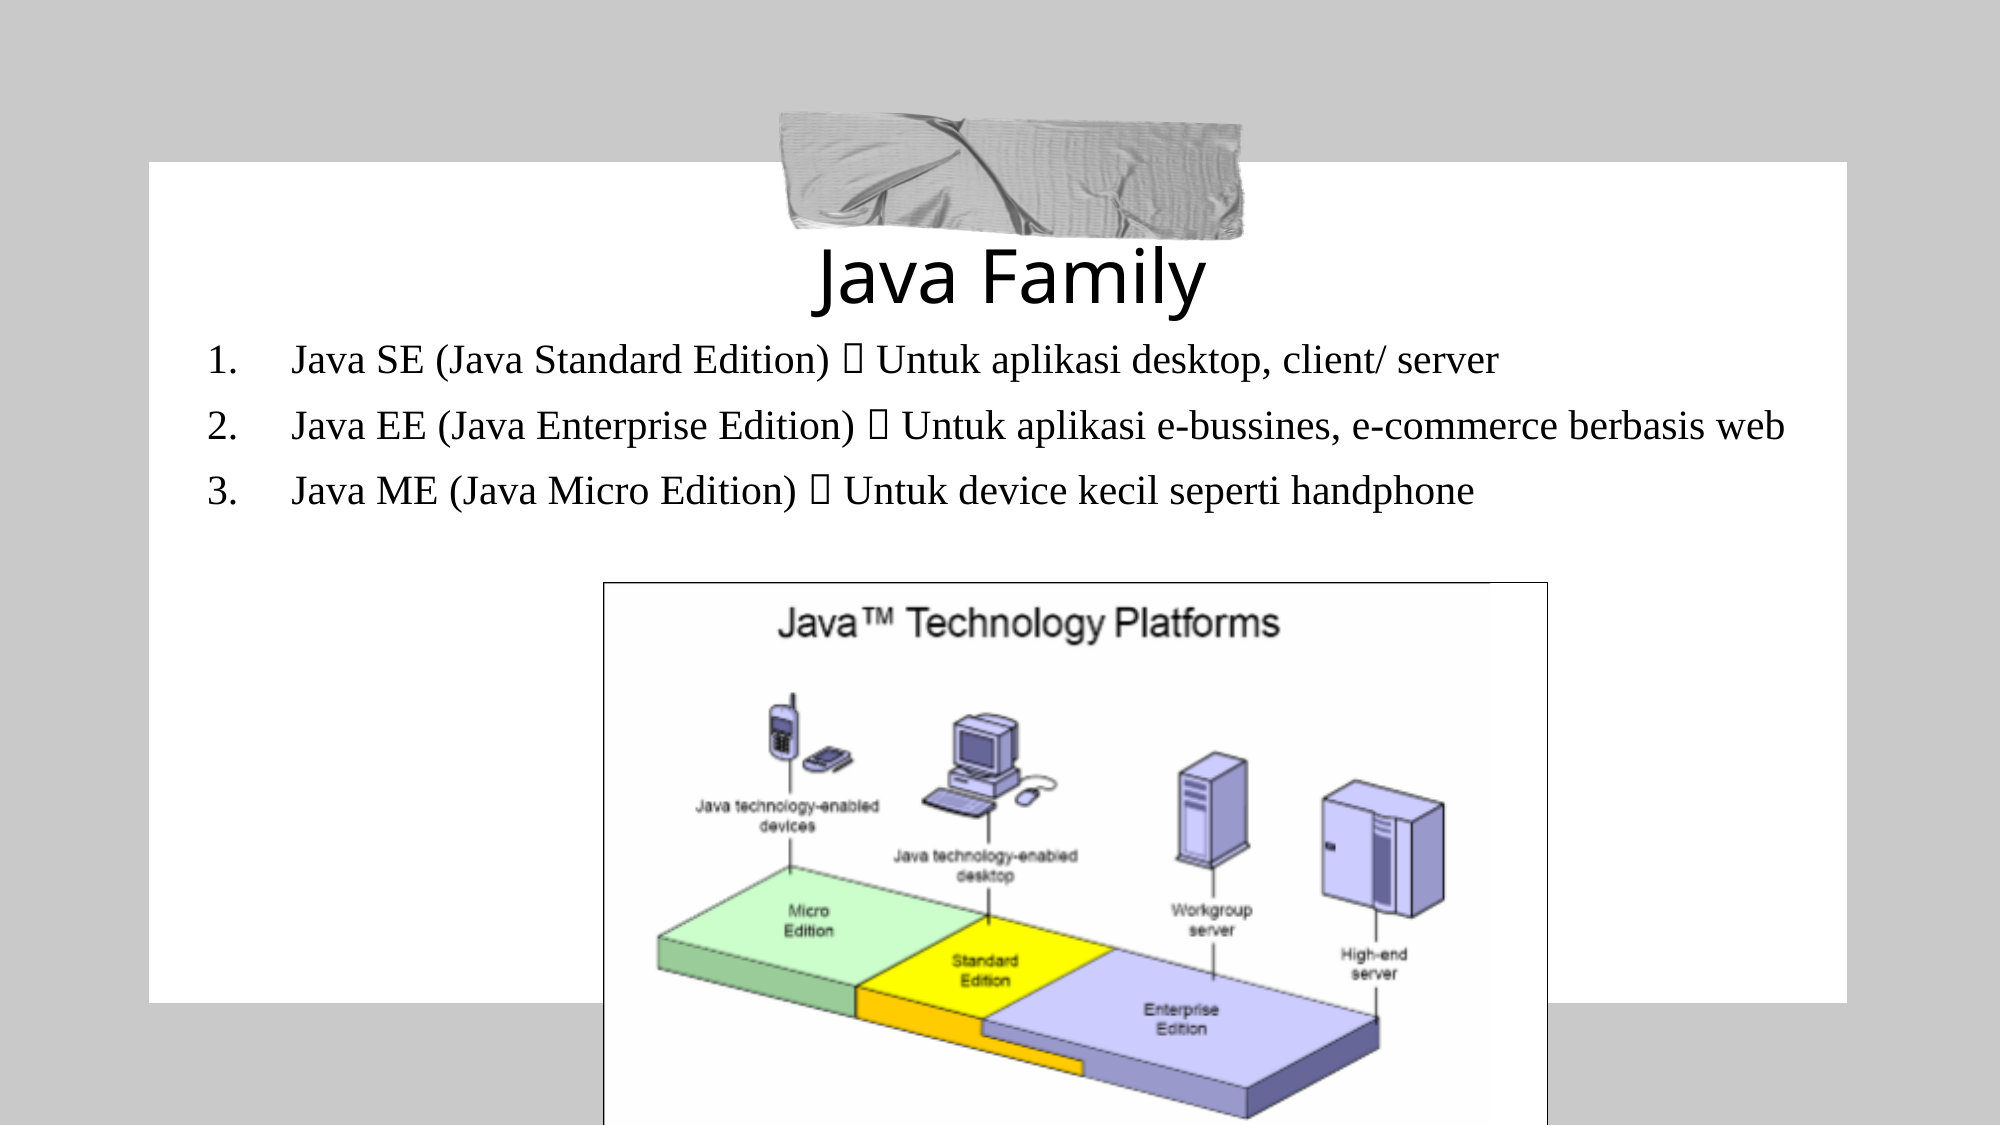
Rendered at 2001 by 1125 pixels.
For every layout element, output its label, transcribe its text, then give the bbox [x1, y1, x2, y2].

picture [773, 109, 1252, 247]
text_box [1548, 388, 1847, 1003]
list Java SE (Java Standard Edition)  Untuk aplikasi desktop, client/ server Java EE (Java Enterprise Edition)  Untuk aplikasi e-bussines, e-commerce berbasis web Java ME (Java Micro Edition)  Untuk device kecil seperti handphone [191, 388, 1805, 971]
picture [603, 582, 1548, 1125]
text_box [149, 162, 773, 1003]
title Java Family [150, 170, 1875, 388]
text_box [1252, 162, 1847, 170]
